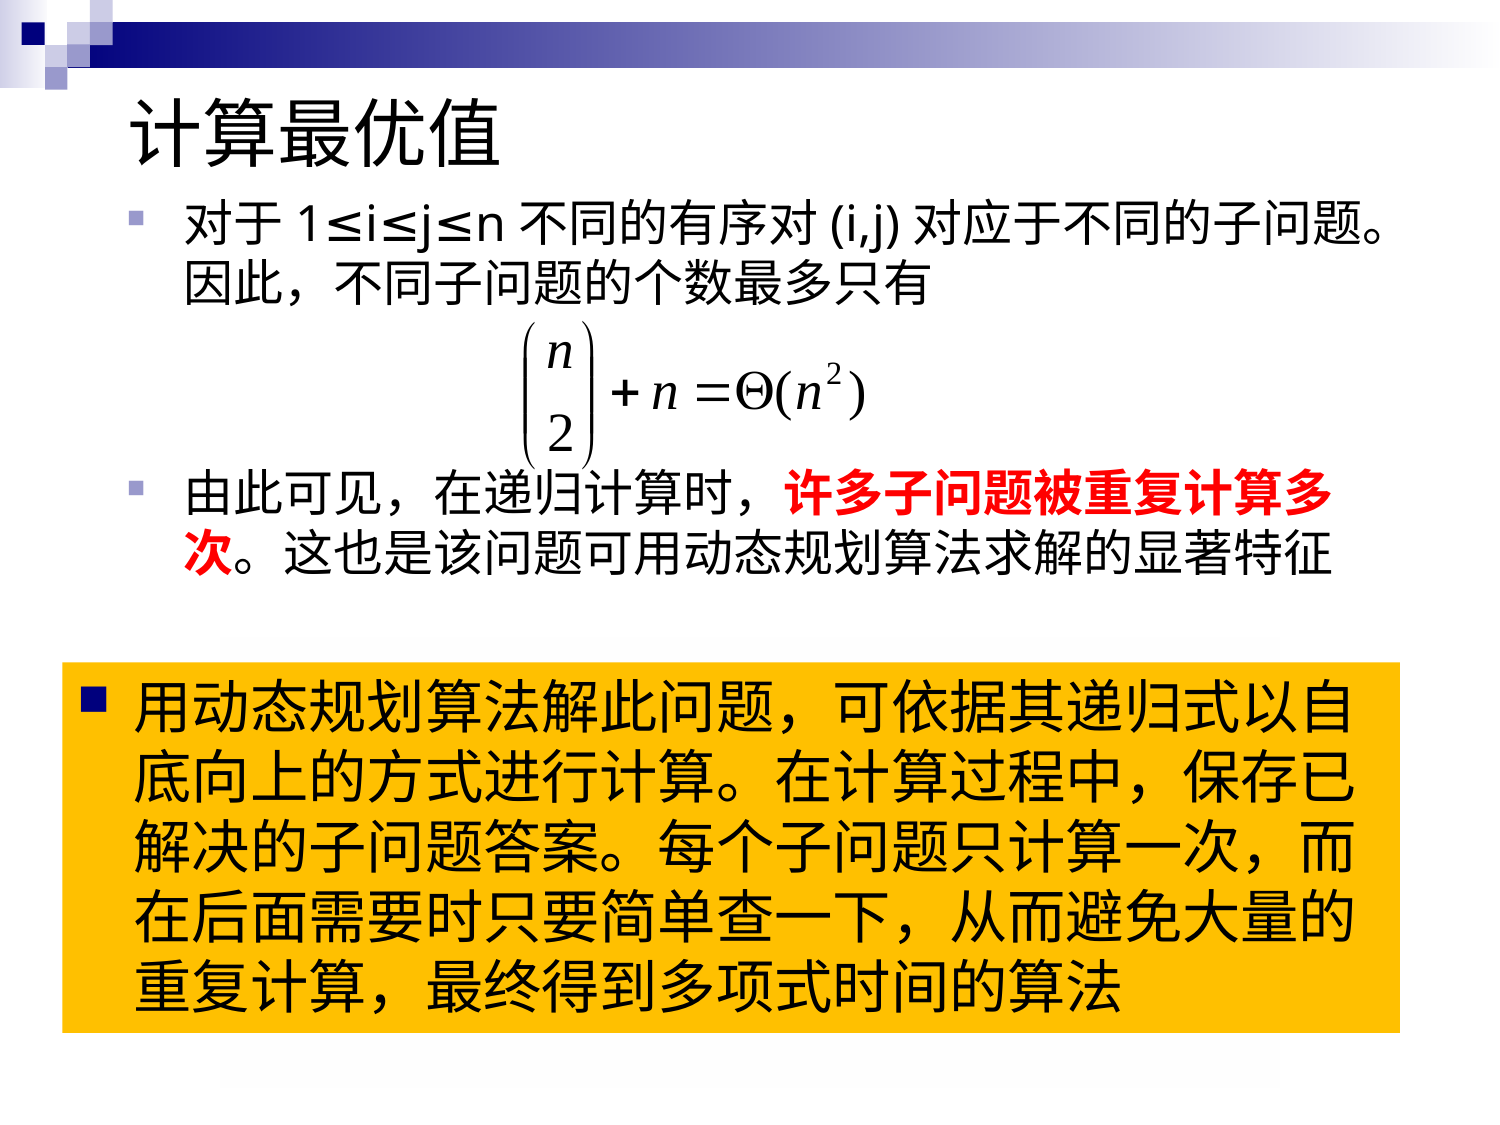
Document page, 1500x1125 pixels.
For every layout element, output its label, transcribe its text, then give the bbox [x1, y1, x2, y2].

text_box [219, 684, 1280, 1088]
list 用动态规划算法解此问题，可依据其递归式以自底向上的方式进行计算。在计算过程中，保存已解决的子问题答案。每个子问题只计算一次，而在后面需要时只要简单查一下，从而避免大量的重复计算，最终得到多项式时间的算法 [1285, 662, 1400, 1033]
title 计算最优值 [112, 37, 1388, 183]
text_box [111, 183, 1388, 676]
list 用动态规划算法解此问题，可依据其递归式以自底向上的方式进行计算。在计算过程中，保存已解决的子问题答案。每个子问题只计算一次，而在后面需要时只要简单查一下，从而避免大量的重复计算，最终得到多项式时间的算法 [62, 662, 214, 1033]
